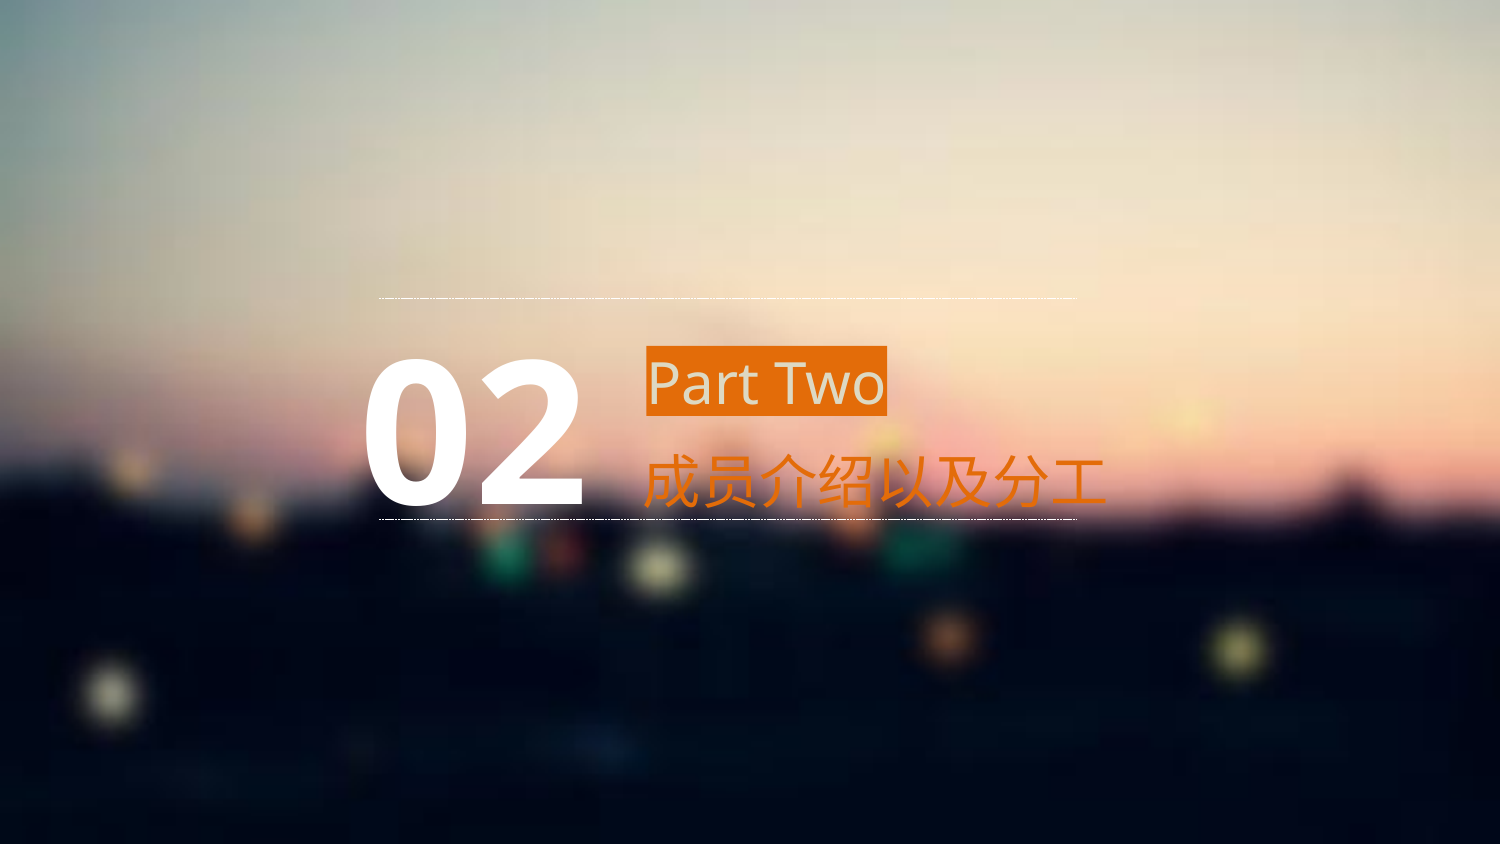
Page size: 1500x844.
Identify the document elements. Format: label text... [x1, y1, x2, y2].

text_box 成员介绍以及分工 [597, 437, 1220, 523]
text_box Part Two [646, 345, 888, 416]
picture [0, 0, 1500, 844]
text_box 02 [352, 297, 597, 553]
